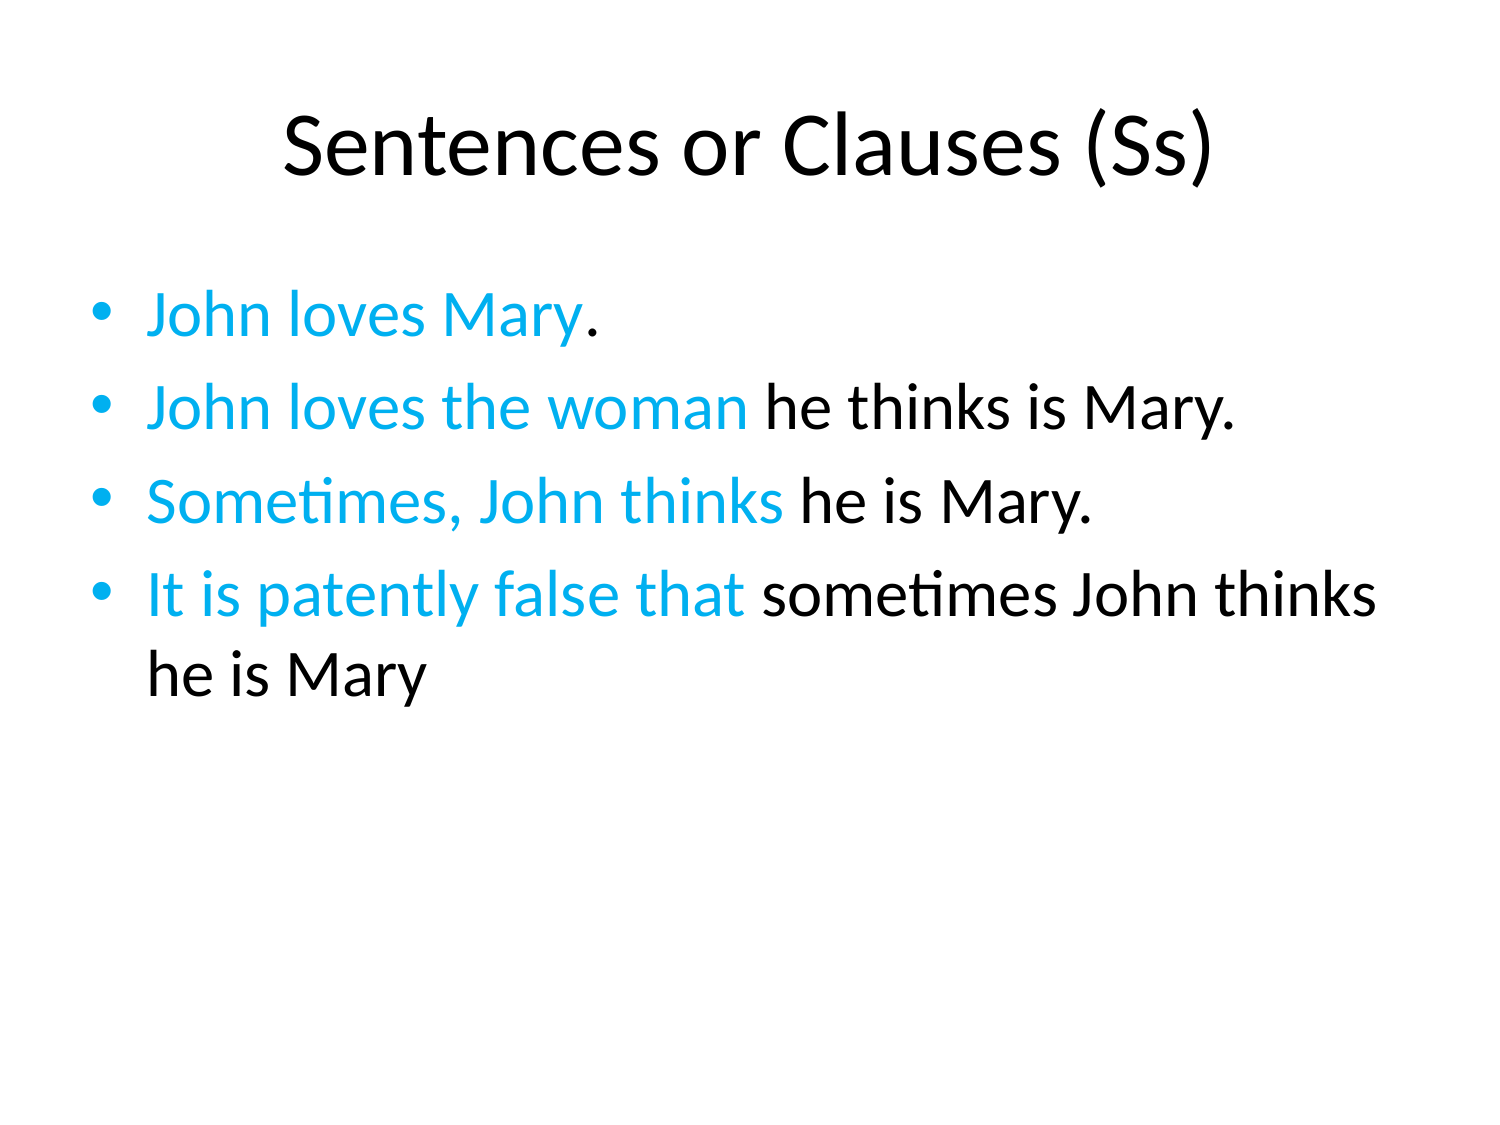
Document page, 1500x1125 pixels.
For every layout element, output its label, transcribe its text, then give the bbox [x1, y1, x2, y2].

title Sentences or Clauses (Ss) [75, 45, 1425, 233]
list John loves Mary. John loves the woman he thinks is Mary. Sometimes, John thinks he is Mary. It is patently false that sometimes John thinks he is Mary [75, 262, 1425, 1005]
